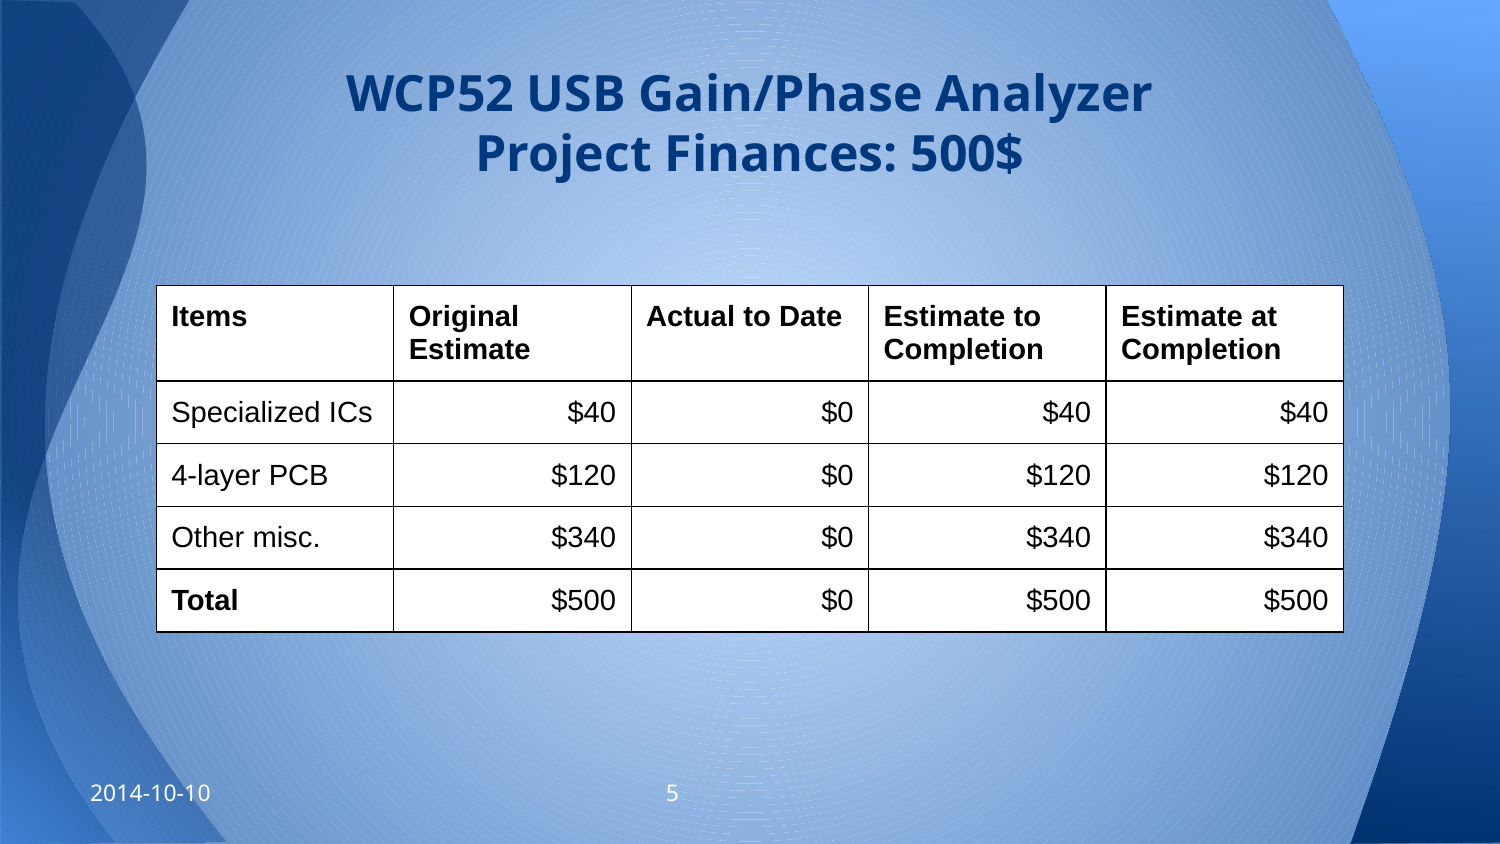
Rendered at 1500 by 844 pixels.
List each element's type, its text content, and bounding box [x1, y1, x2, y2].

table_cell $340 [869, 507, 1105, 568]
table_cell $120 [869, 444, 1105, 506]
title WCP52 USB Gain/Phase Analyzer Project Finances: 500$ [75, 33, 1425, 197]
table_cell $0 [632, 570, 868, 631]
table_cell $0 [632, 444, 868, 506]
table_cell $500 [869, 570, 1105, 631]
table_cell $40 [1107, 382, 1343, 443]
table_cell $340 [1107, 507, 1343, 568]
table_cell $120 [394, 444, 631, 506]
table_header Estimate to Completion [869, 286, 1105, 380]
table_cell $500 [394, 570, 631, 631]
table_cell Other misc. [157, 507, 393, 568]
table_cell $0 [632, 507, 868, 568]
table_header Actual to Date [632, 286, 868, 380]
table_cell Specialized ICs [157, 382, 393, 443]
table_header Items [157, 286, 393, 380]
table_header Estimate at Completion [1107, 286, 1343, 380]
table_header Original Estimate [394, 286, 631, 380]
table_cell $120 [1107, 444, 1343, 506]
table_cell $500 [1107, 570, 1343, 631]
table_cell $40 [394, 382, 631, 443]
table_cell Total [157, 570, 393, 631]
table_cell 4-layer PCB [157, 444, 393, 506]
table_cell $340 [394, 507, 631, 568]
list 2014-10-10 5 [75, 204, 1425, 800]
table_cell $0 [632, 382, 868, 443]
table_cell $40 [869, 382, 1105, 443]
